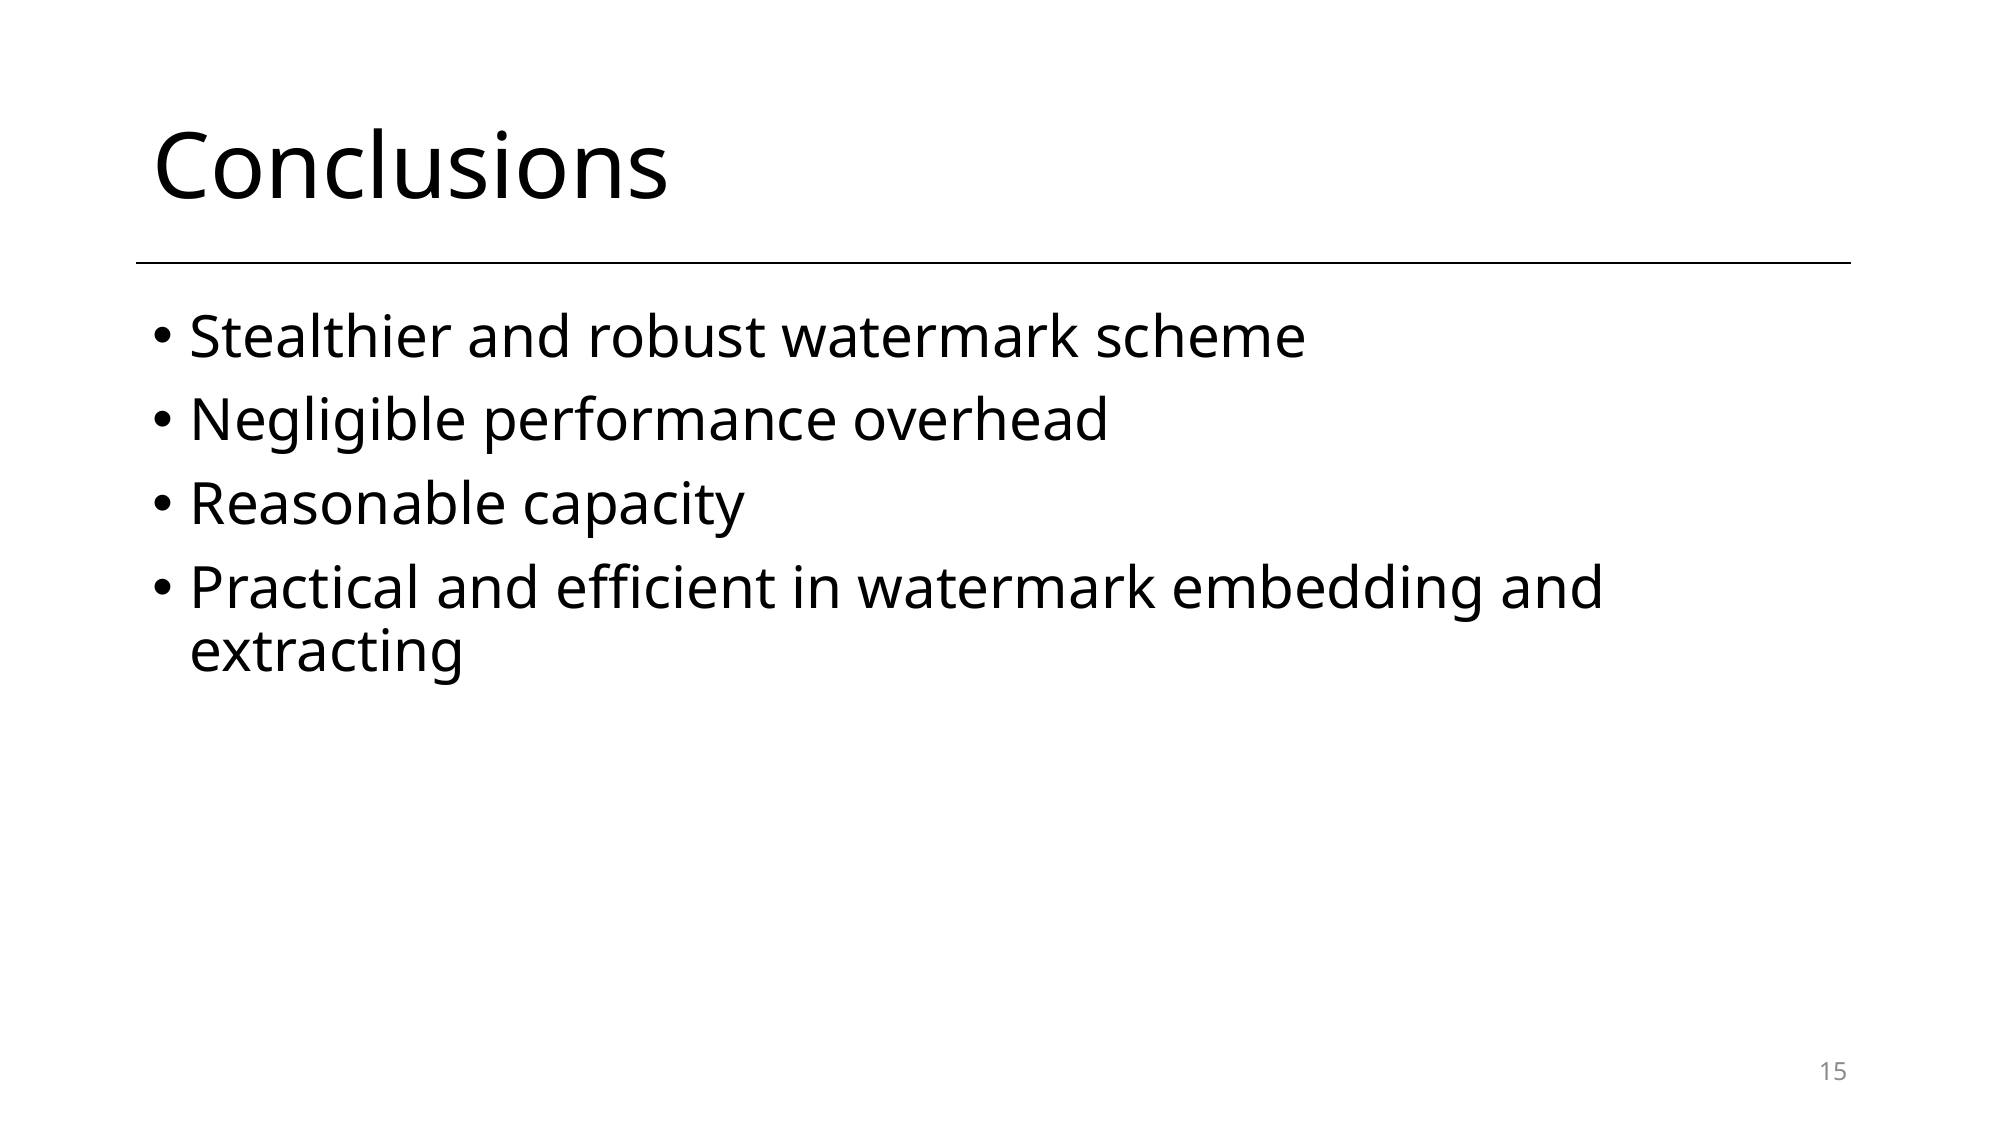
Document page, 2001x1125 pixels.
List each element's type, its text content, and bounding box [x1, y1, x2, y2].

slide_number 15 [1412, 1042, 1863, 1103]
title Conclusions [137, 59, 1863, 278]
list Stealthier and robust watermark scheme Negligible performance overhead Reasonable capacity Practical and efficient in watermark embedding and extracting [137, 299, 1863, 1014]
